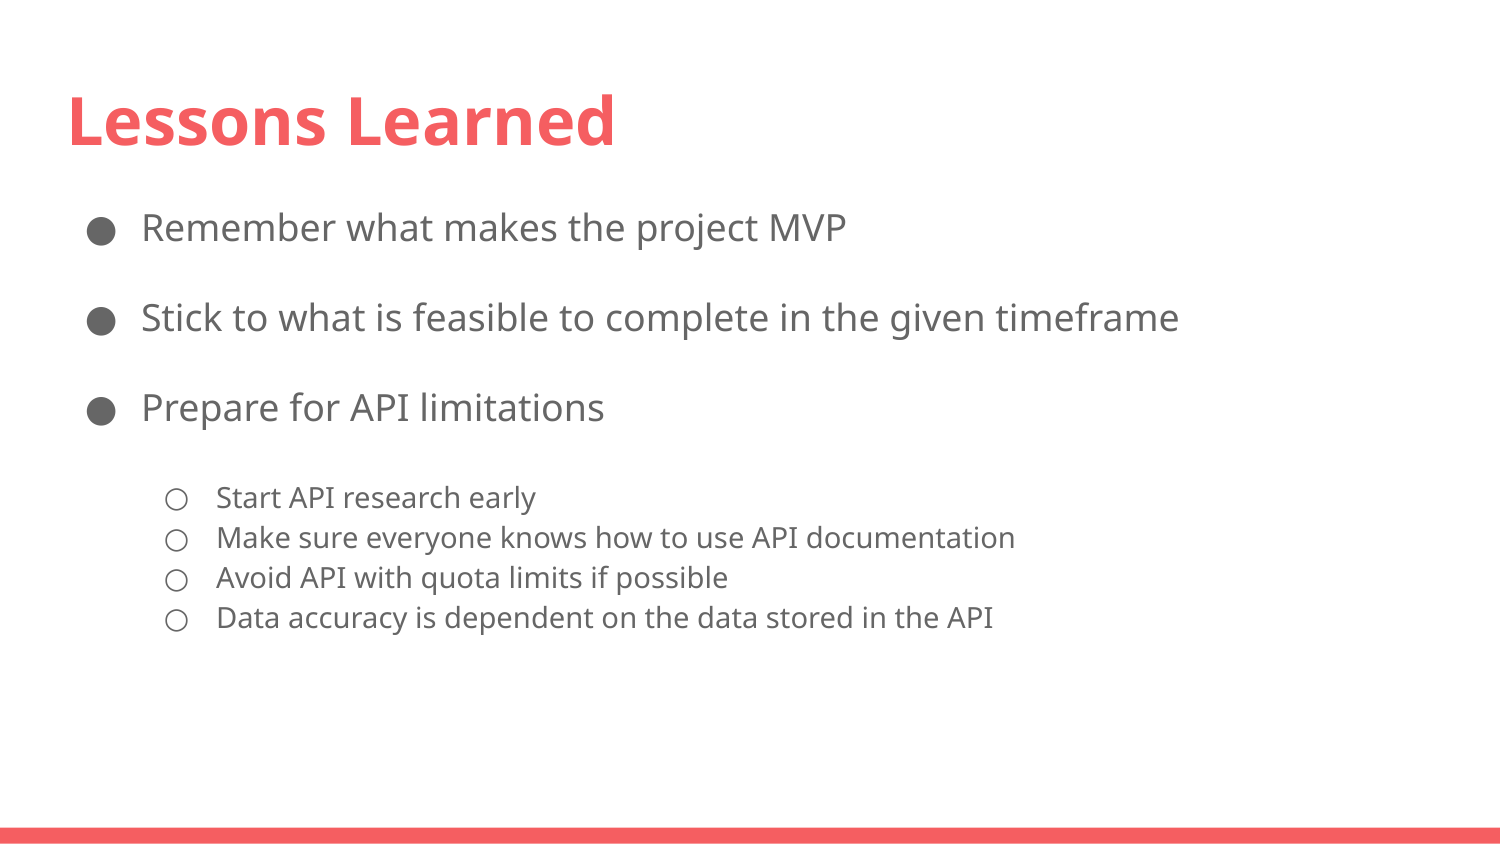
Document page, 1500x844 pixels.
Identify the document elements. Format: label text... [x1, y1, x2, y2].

title Lessons Learned [51, 64, 1449, 167]
list Remember what makes the project MVP Stick to what is feasible to complete in the given timeframe Prepare for API limitations Start API research early Make sure everyone knows how to use API documentation Avoid API with quota limits if possible Data accuracy is dependent on the data stored in the API [51, 189, 1449, 750]
